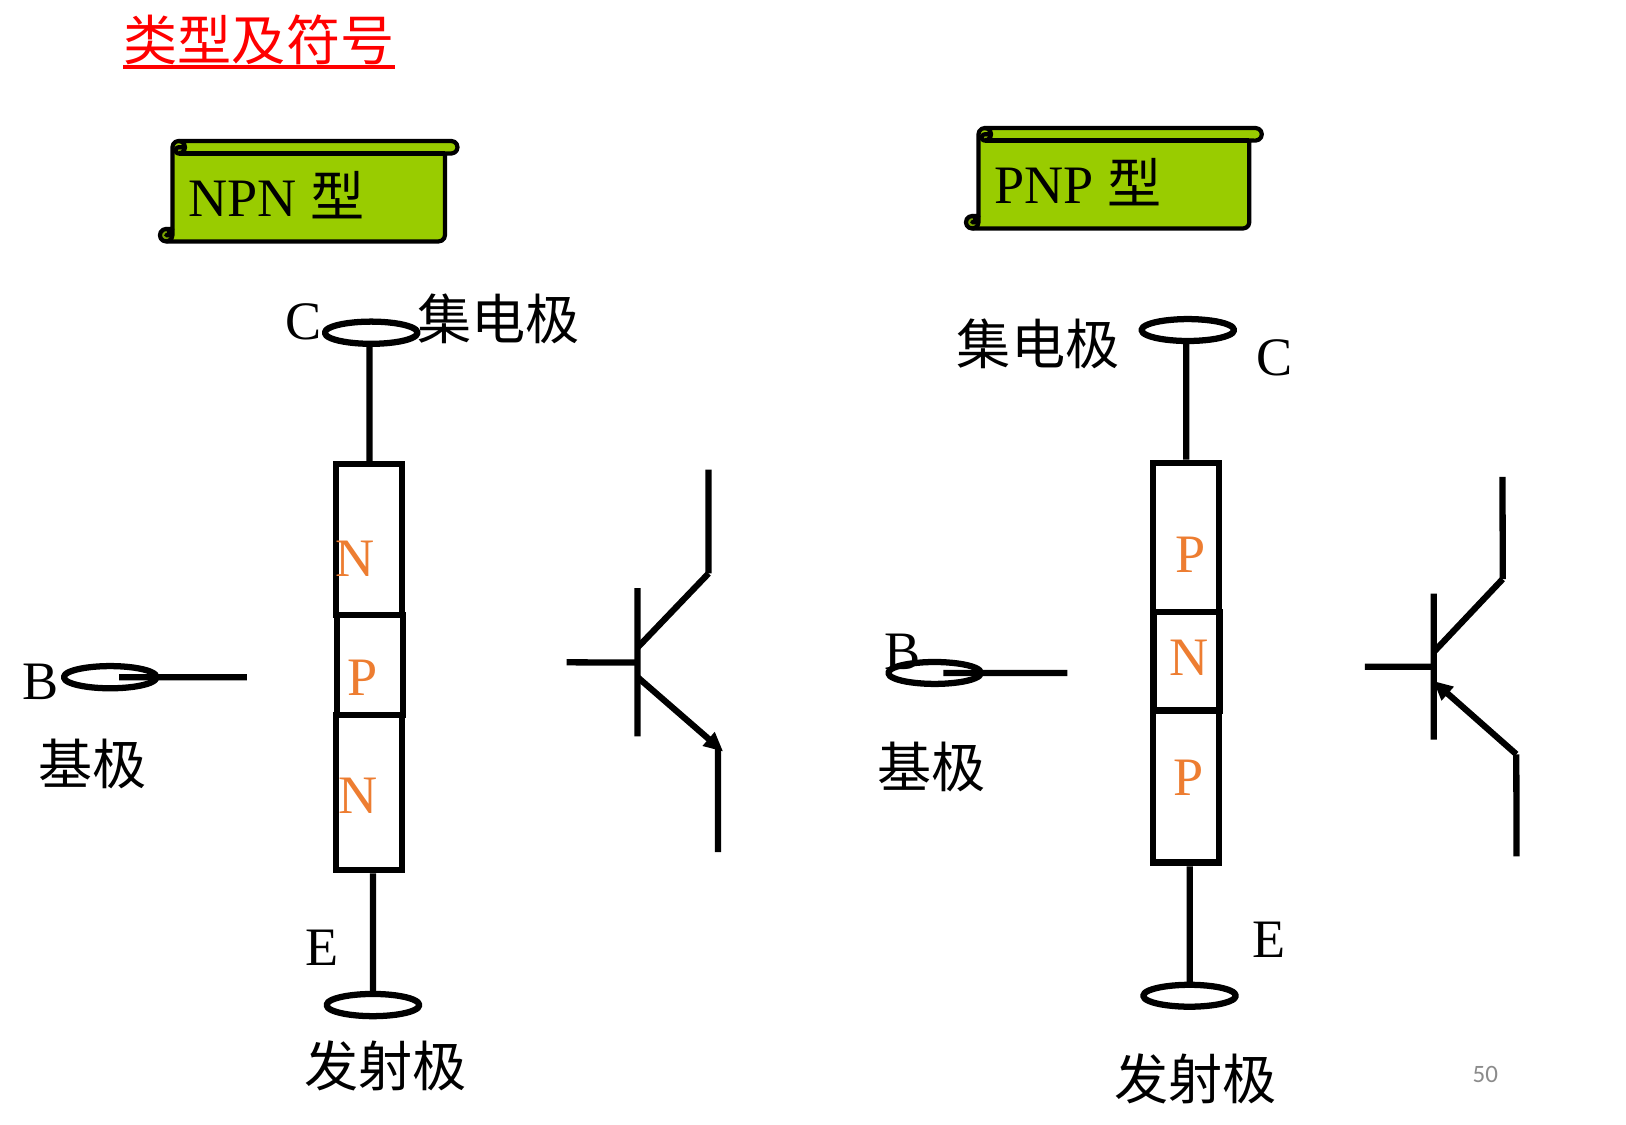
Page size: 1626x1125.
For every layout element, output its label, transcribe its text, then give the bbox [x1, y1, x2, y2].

text_box 类型及符号 [108, 0, 544, 108]
text_box PNP型 [965, 128, 1262, 229]
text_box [849, 301, 1517, 1120]
text_box NPN型 [159, 140, 458, 242]
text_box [6, 277, 723, 1107]
